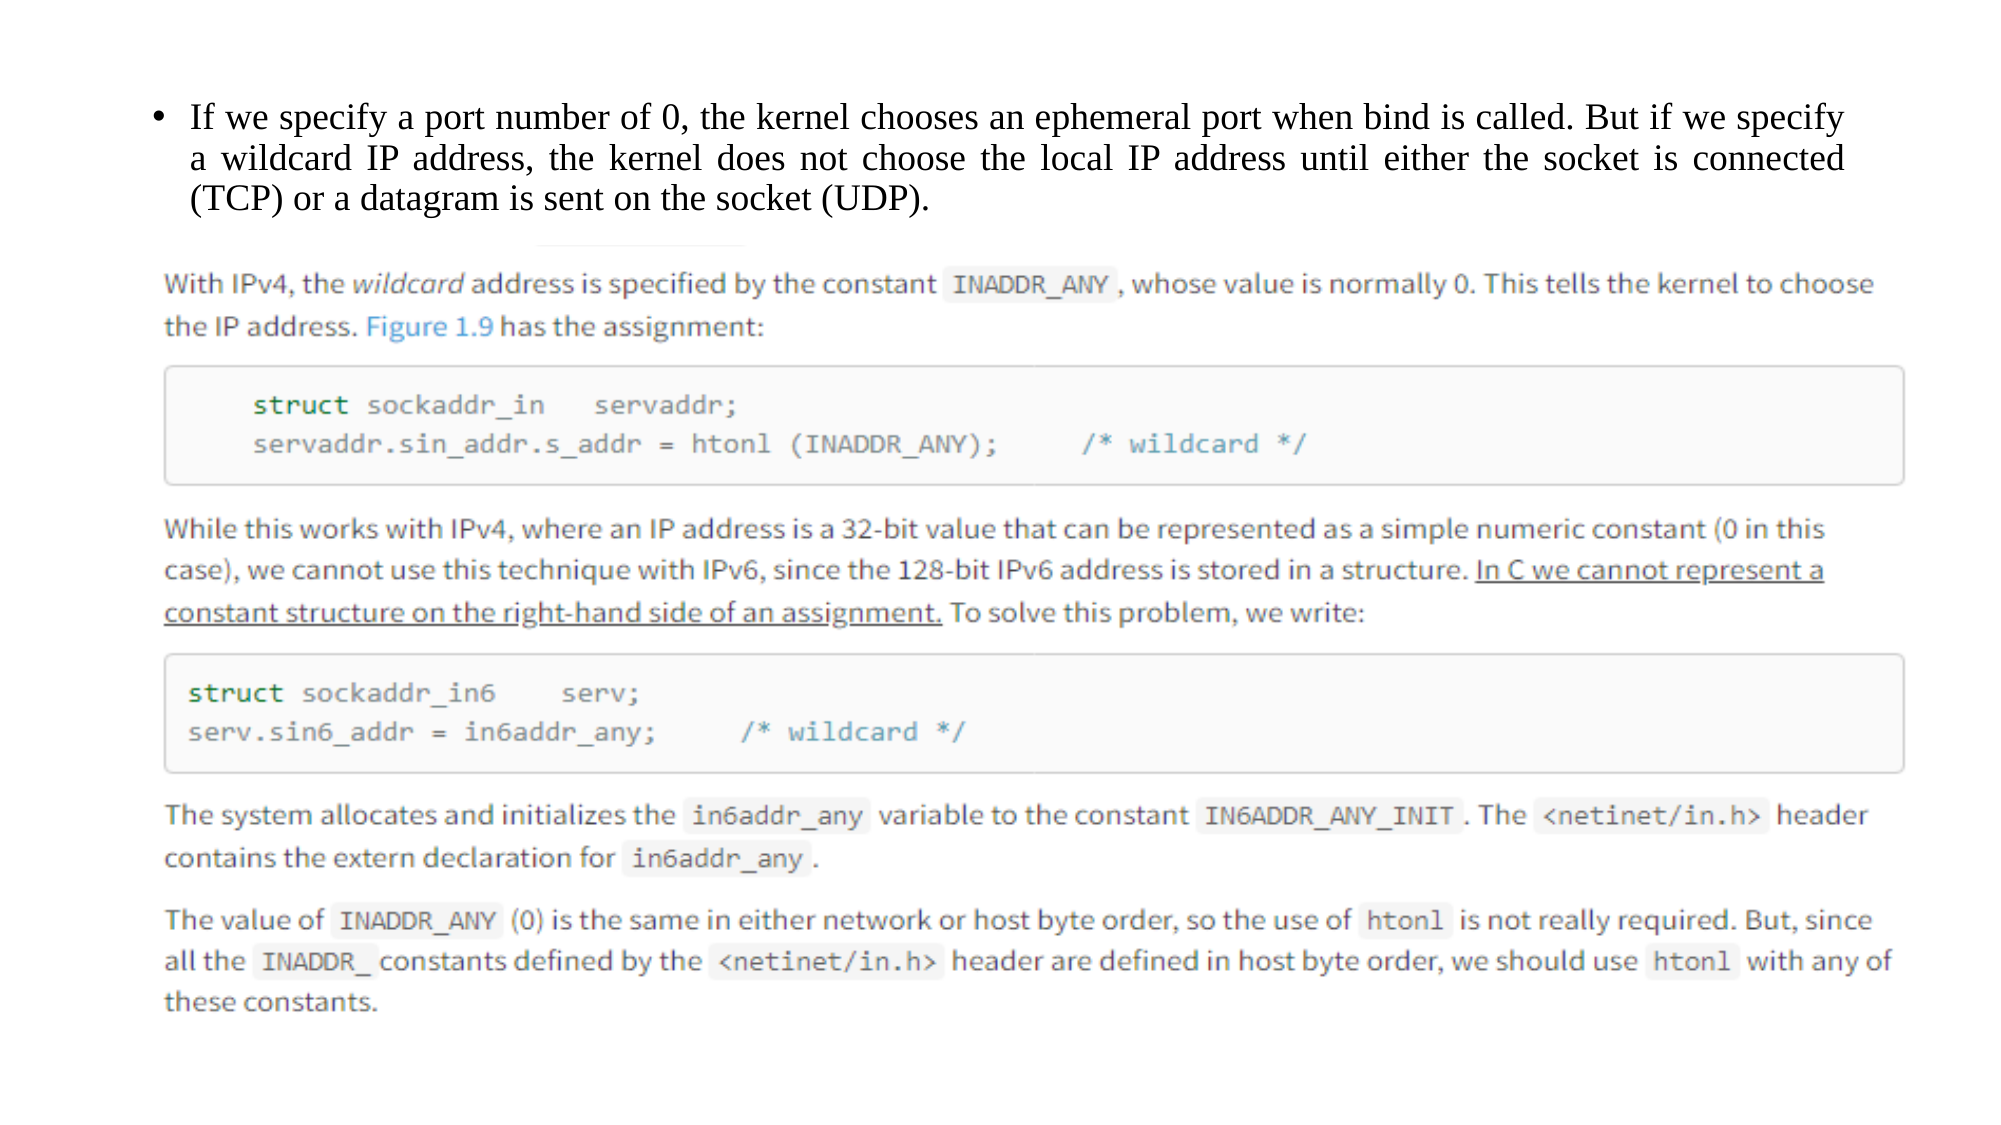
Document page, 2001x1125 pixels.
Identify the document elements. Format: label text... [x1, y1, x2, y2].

list If we specify a port number of 0, the kernel chooses an ephemeral port when bind is called. But if we specify a wildcard IP address, the kernel does not choose the local IP address until either the socket is connected (TCP) or a datagram is sent on the socket (UDP). [137, 90, 1863, 245]
picture [137, 245, 1935, 1035]
